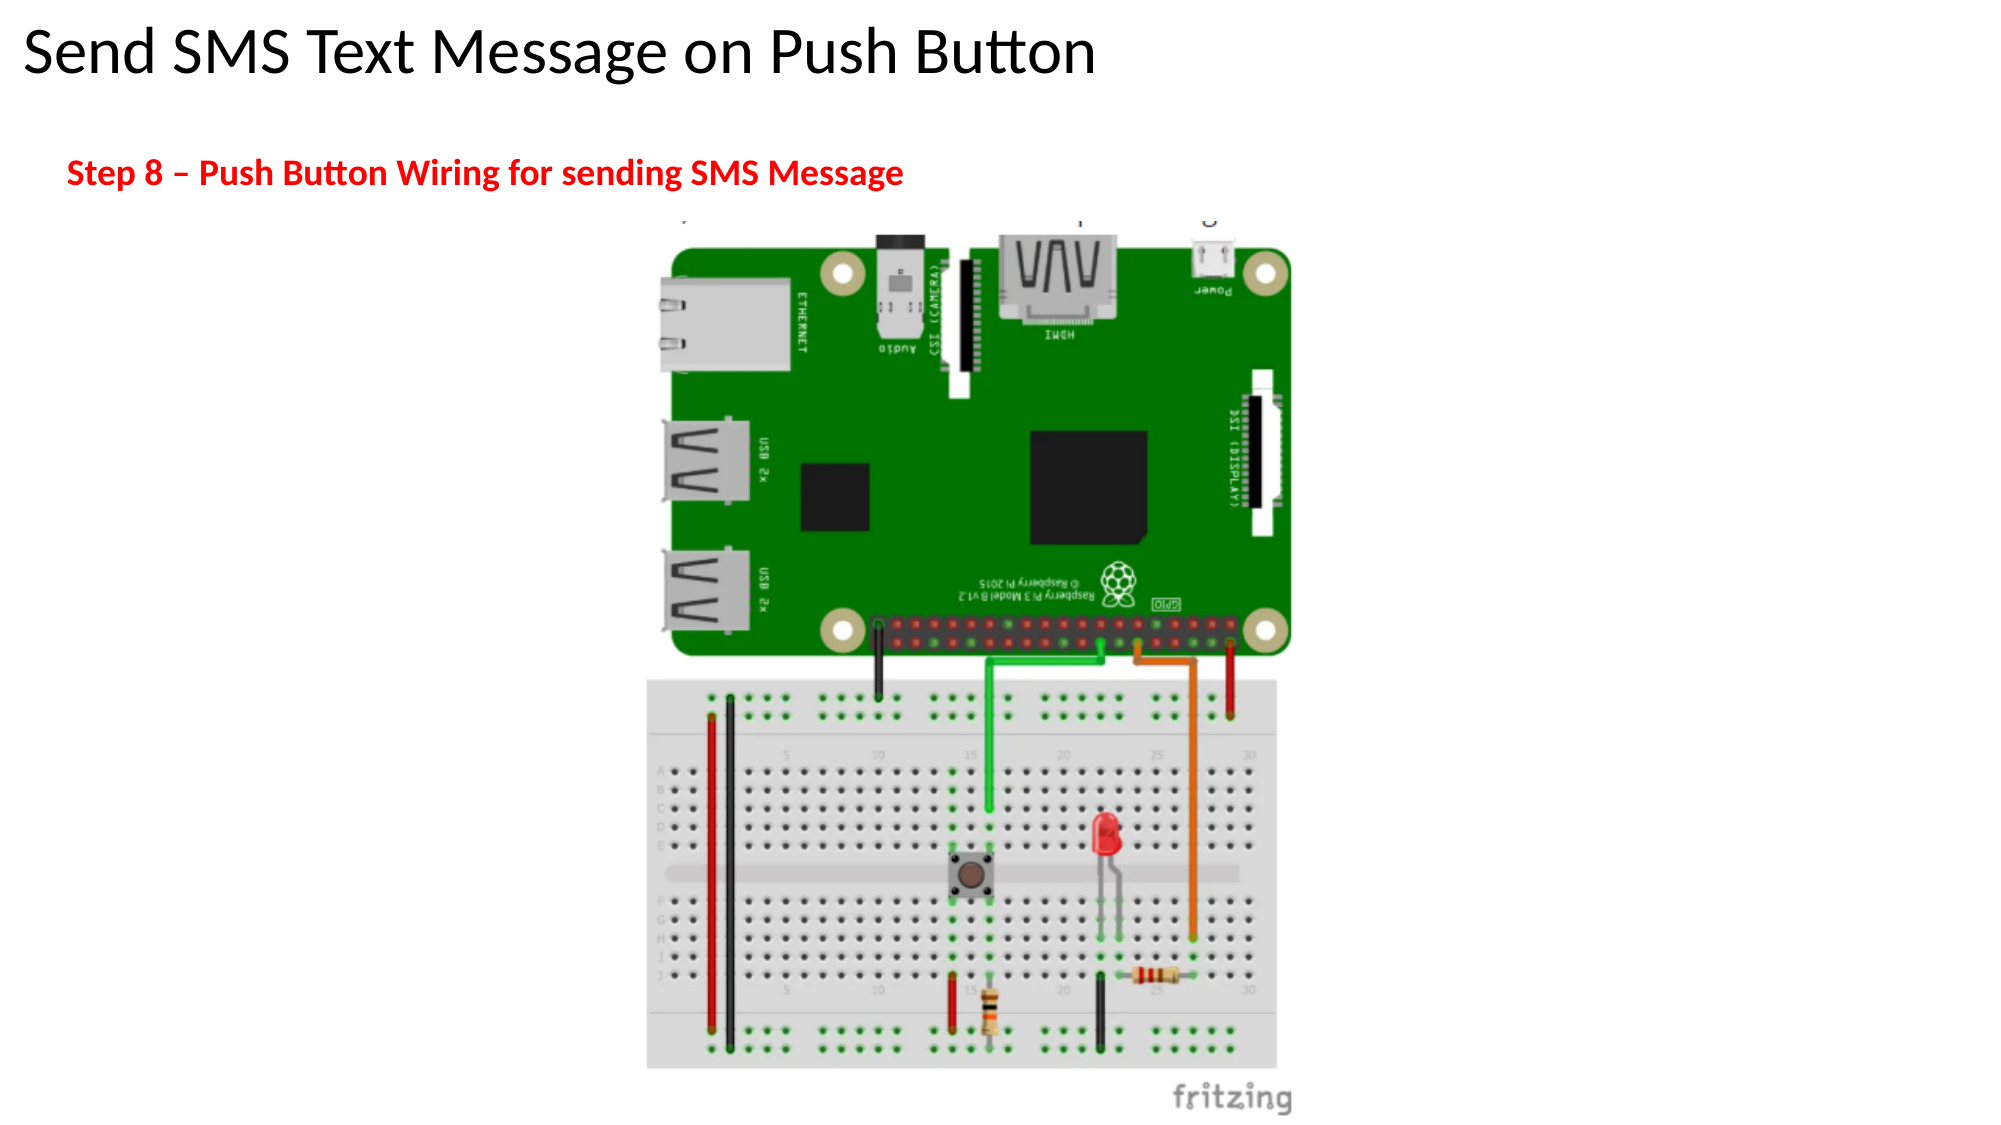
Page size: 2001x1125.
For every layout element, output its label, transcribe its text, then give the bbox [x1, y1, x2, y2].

picture [633, 221, 1329, 1125]
text_box Send SMS Text Message on Push Button [8, 0, 1114, 95]
text_box Step 8 – Push Button Wiring for sending SMS Message [52, 140, 1053, 200]
